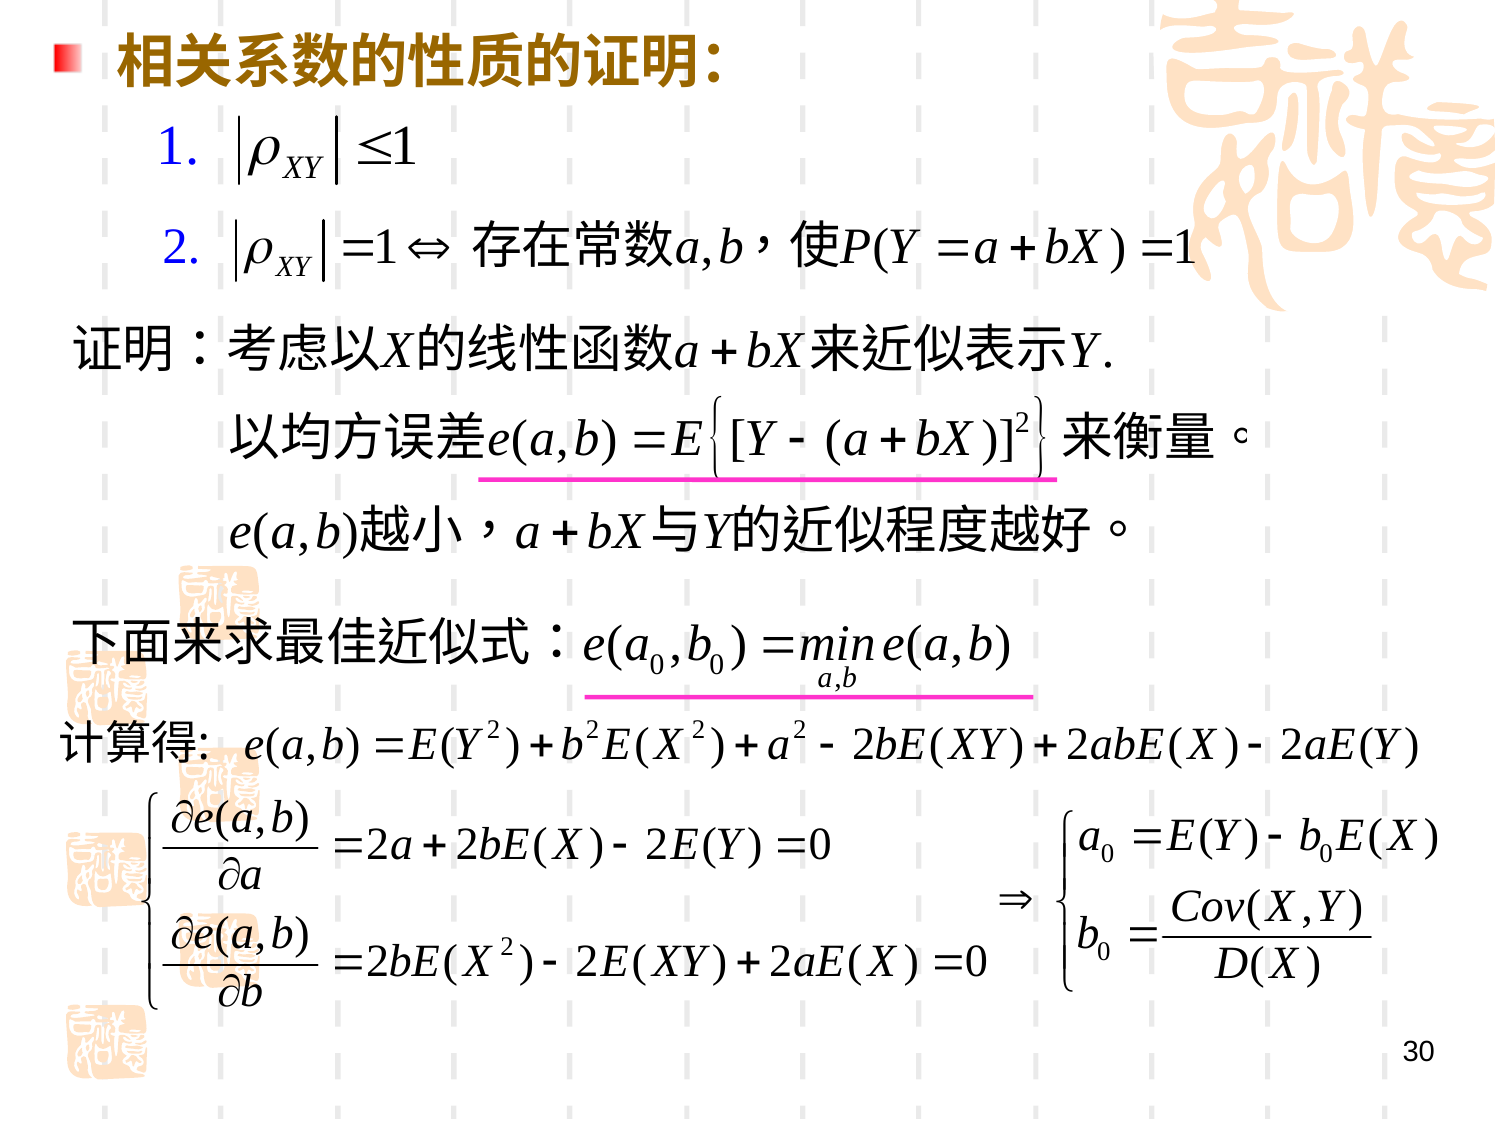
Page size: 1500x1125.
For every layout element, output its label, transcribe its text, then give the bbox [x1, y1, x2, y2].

slide_number 30 [1074, 1024, 1451, 1103]
text_box 相关系数的性质的证明： [37, 16, 927, 102]
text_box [64, 609, 1022, 704]
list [64, 313, 1247, 573]
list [154, 207, 1203, 294]
picture [52, 42, 85, 76]
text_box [52, 709, 1448, 1019]
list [154, 102, 424, 198]
